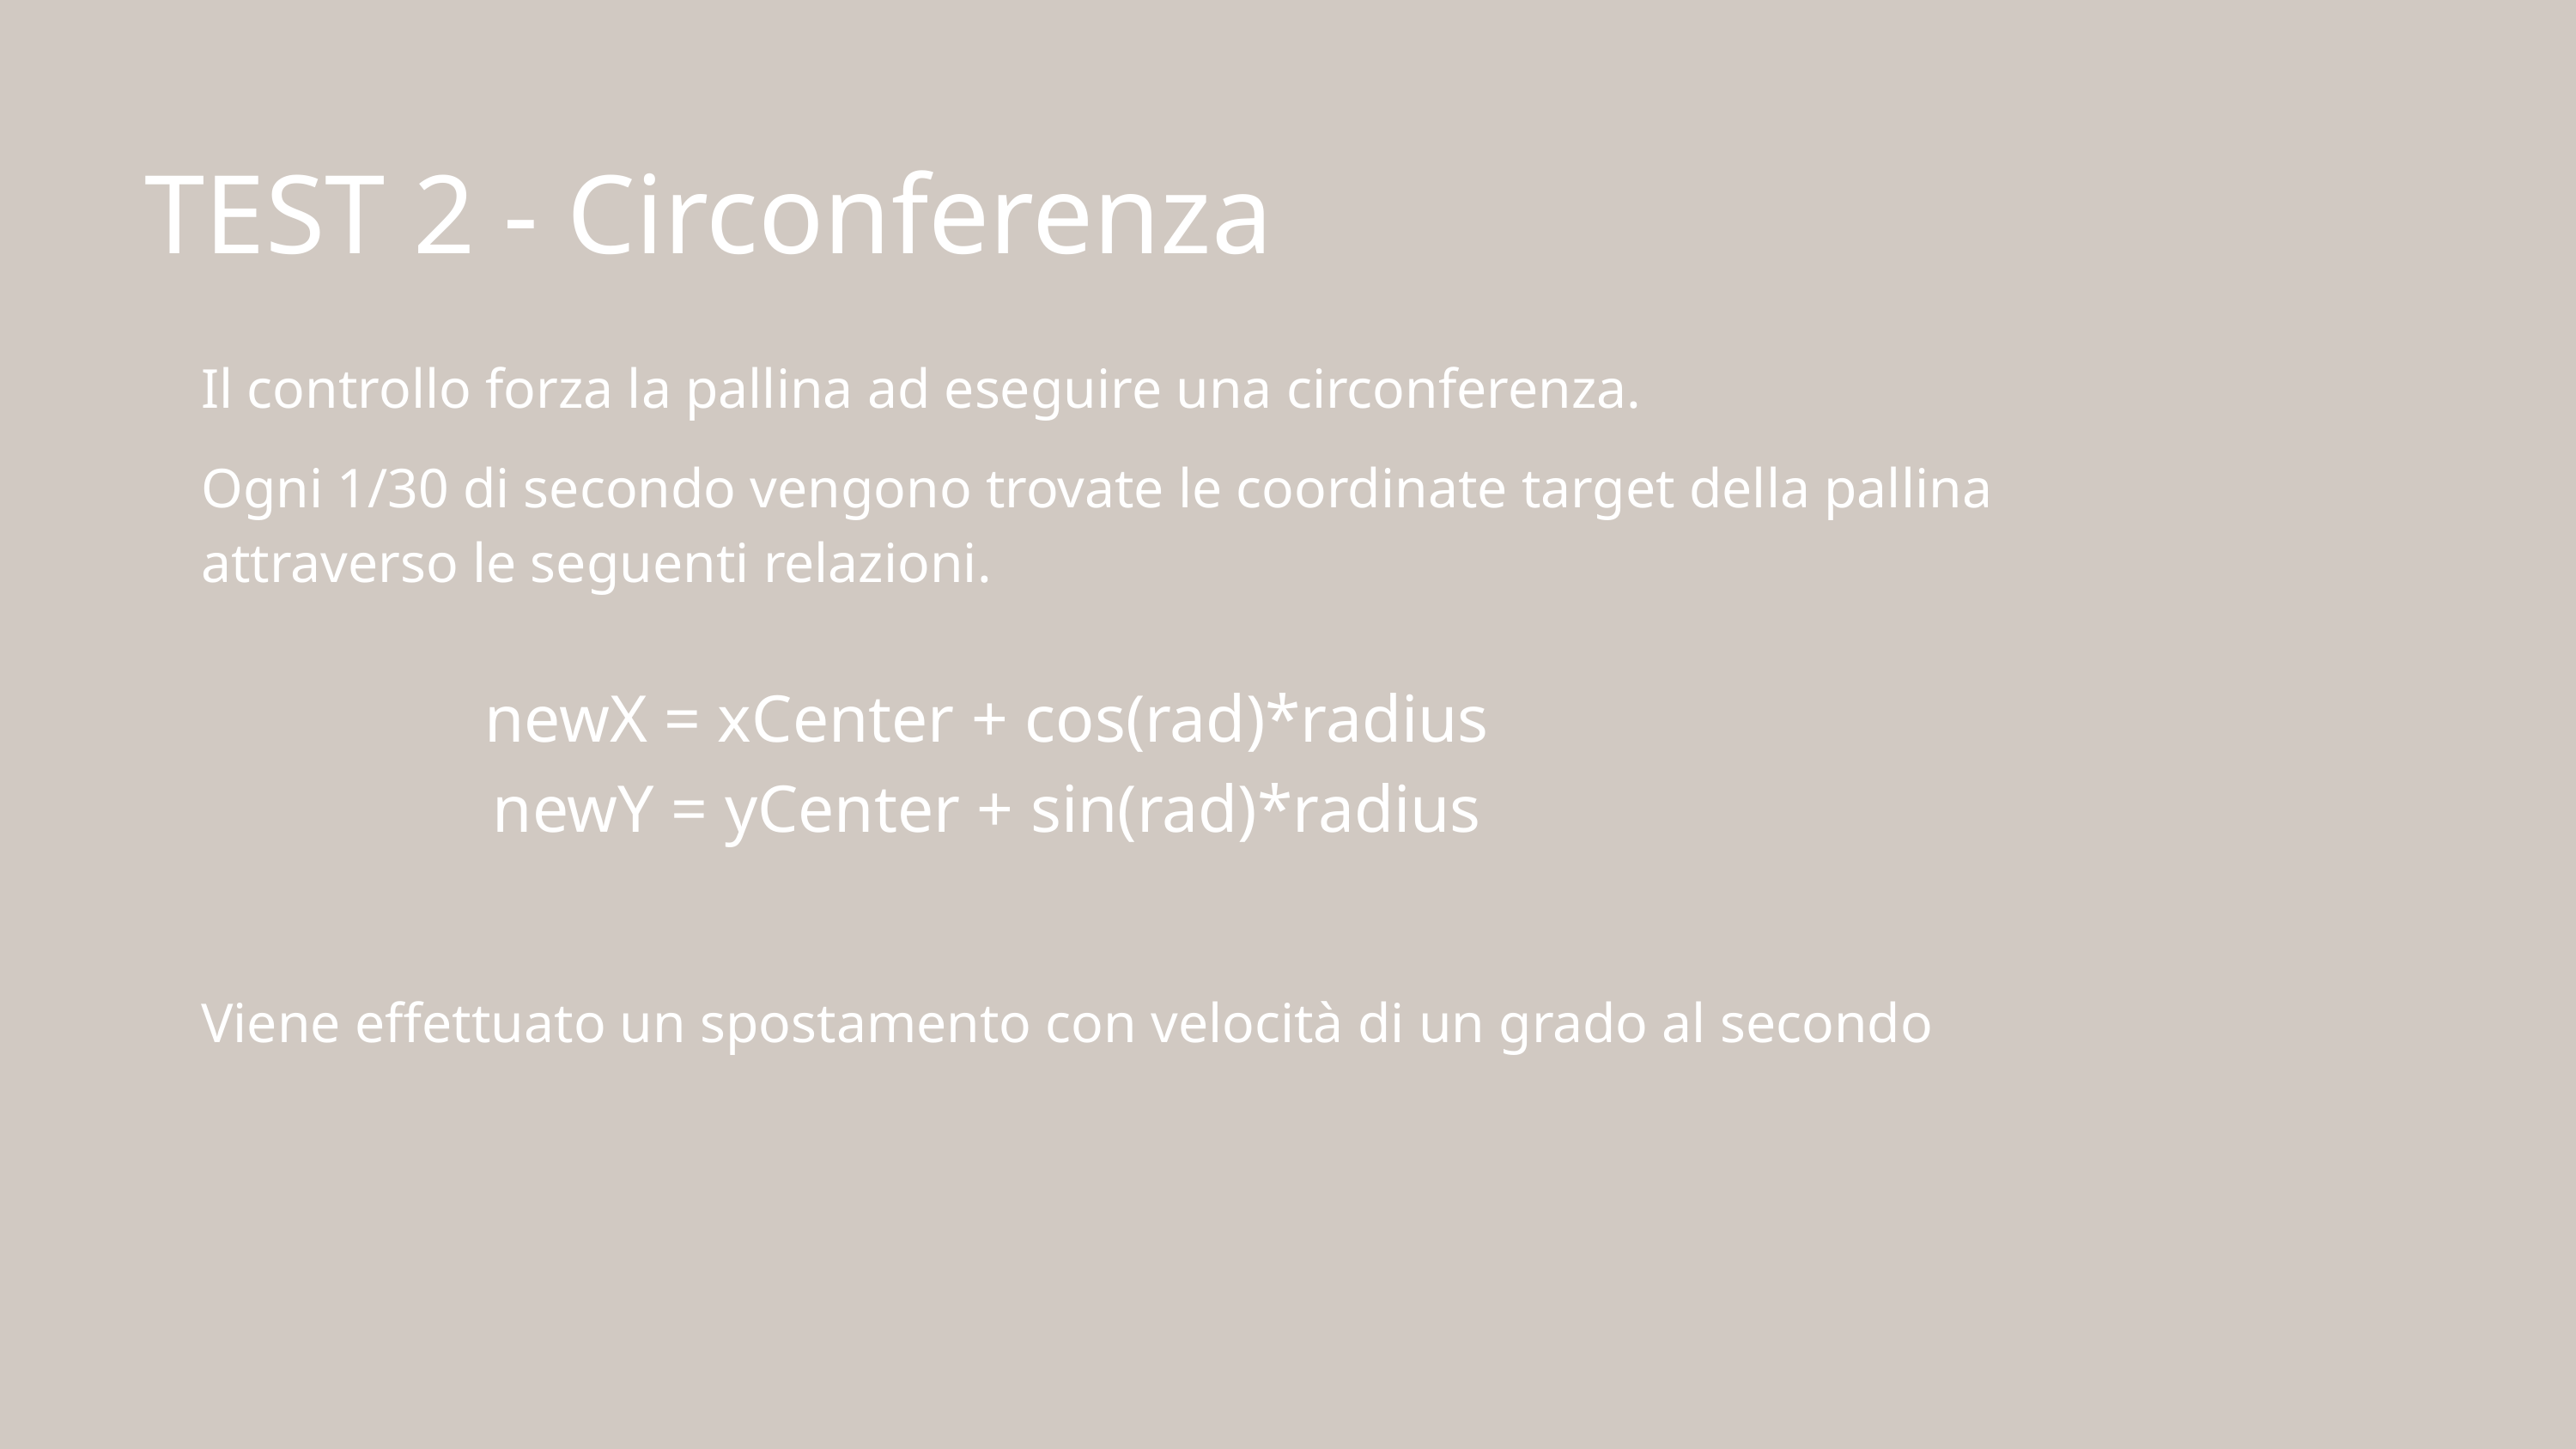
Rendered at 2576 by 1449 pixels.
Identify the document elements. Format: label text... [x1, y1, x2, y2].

text_box Viene effettuato un spostamento con velocità di un grado al secondo [201, 989, 2069, 1054]
text_box newX = xCenter + cos(rad)*radius newY = yCenter + sin(rad)*radius [453, 665, 1522, 846]
text_box Il controllo forza la pallina ad eseguire una circonferenza. [201, 343, 2375, 419]
text_box Ogni 1/30 di secondo vengono trovate le coordinate target della pallina attraverso le seguenti relazioni. [201, 443, 2245, 594]
text_box TEST 2 - Circonferenza [144, 144, 1953, 276]
